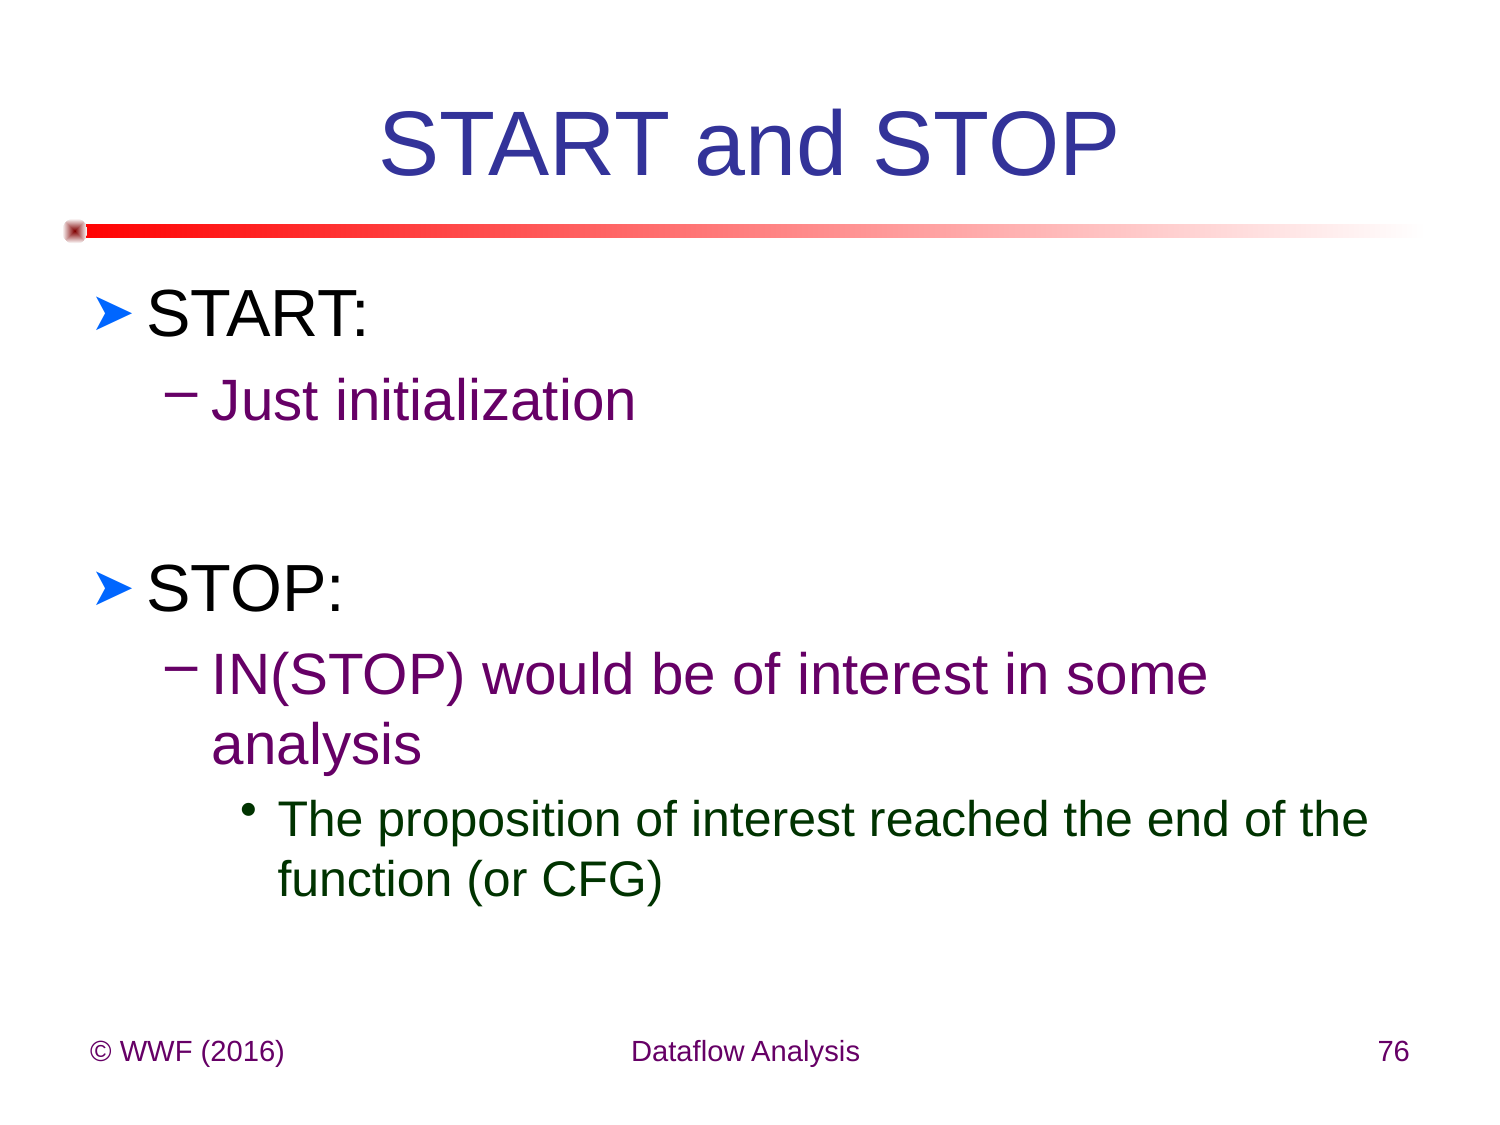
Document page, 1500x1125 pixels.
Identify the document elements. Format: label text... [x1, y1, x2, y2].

title START and STOP [75, 45, 1425, 233]
slide_number 76 [1074, 1024, 1425, 1103]
footer Dataflow Analysis [512, 1024, 988, 1103]
slide_number © WWF (2016) [75, 1024, 425, 1103]
list START: Just initialization STOP: IN(STOP) would be of interest in some analysis The proposition of interest reached the end of the function (or CFG) [75, 262, 1425, 1005]
